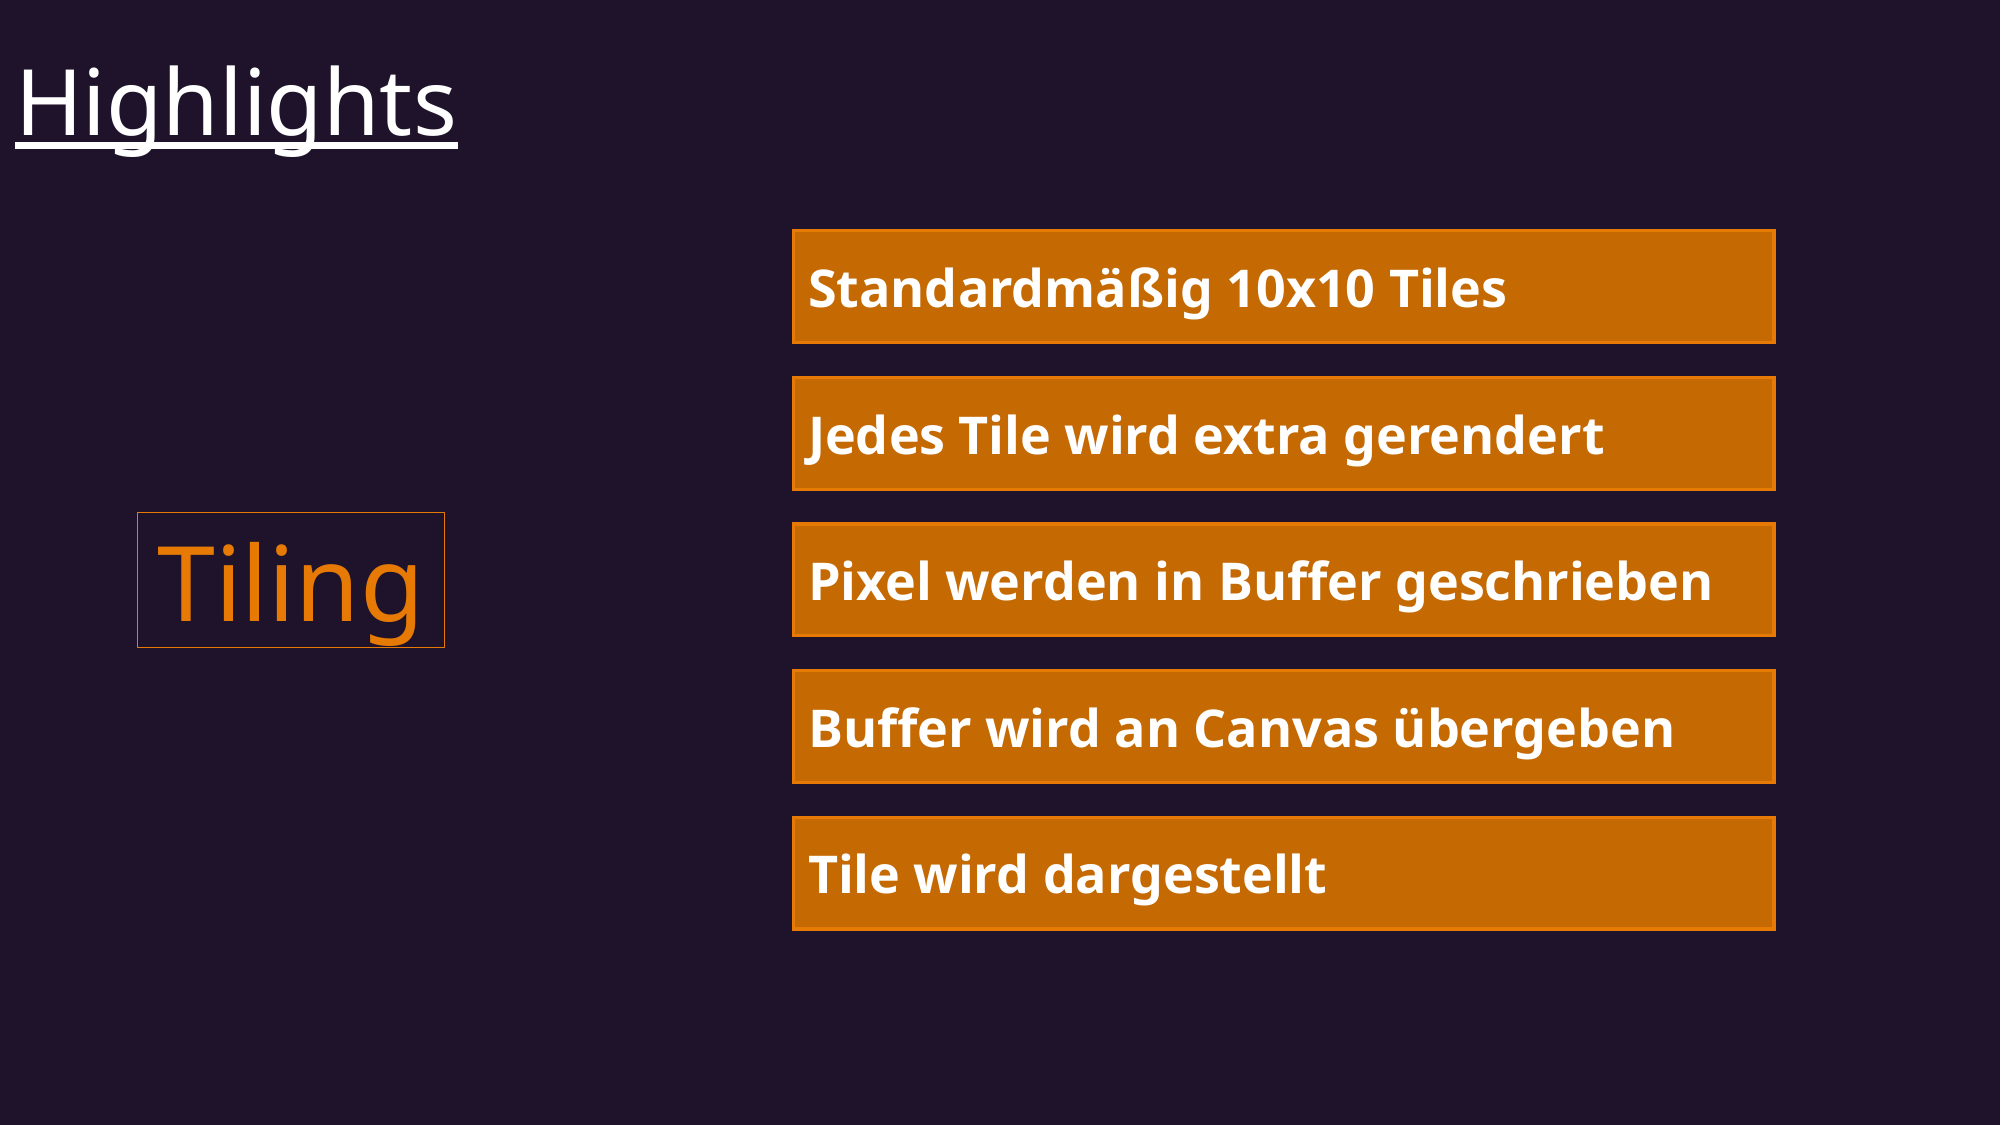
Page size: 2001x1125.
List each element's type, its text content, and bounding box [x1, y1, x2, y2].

text_box Jedes Tile wird extra gerendert [792, 376, 1776, 491]
text_box Tile wird dargestellt [792, 816, 1776, 931]
text_box Pixel werden in Buffer geschrieben [792, 522, 1776, 637]
text_box Buffer wird an Canvas übergeben [792, 669, 1776, 784]
title Highlights [0, 0, 1725, 215]
text_box Tiling [137, 512, 445, 648]
text_box Standardmäßig 10x10 Tiles [792, 229, 1776, 344]
